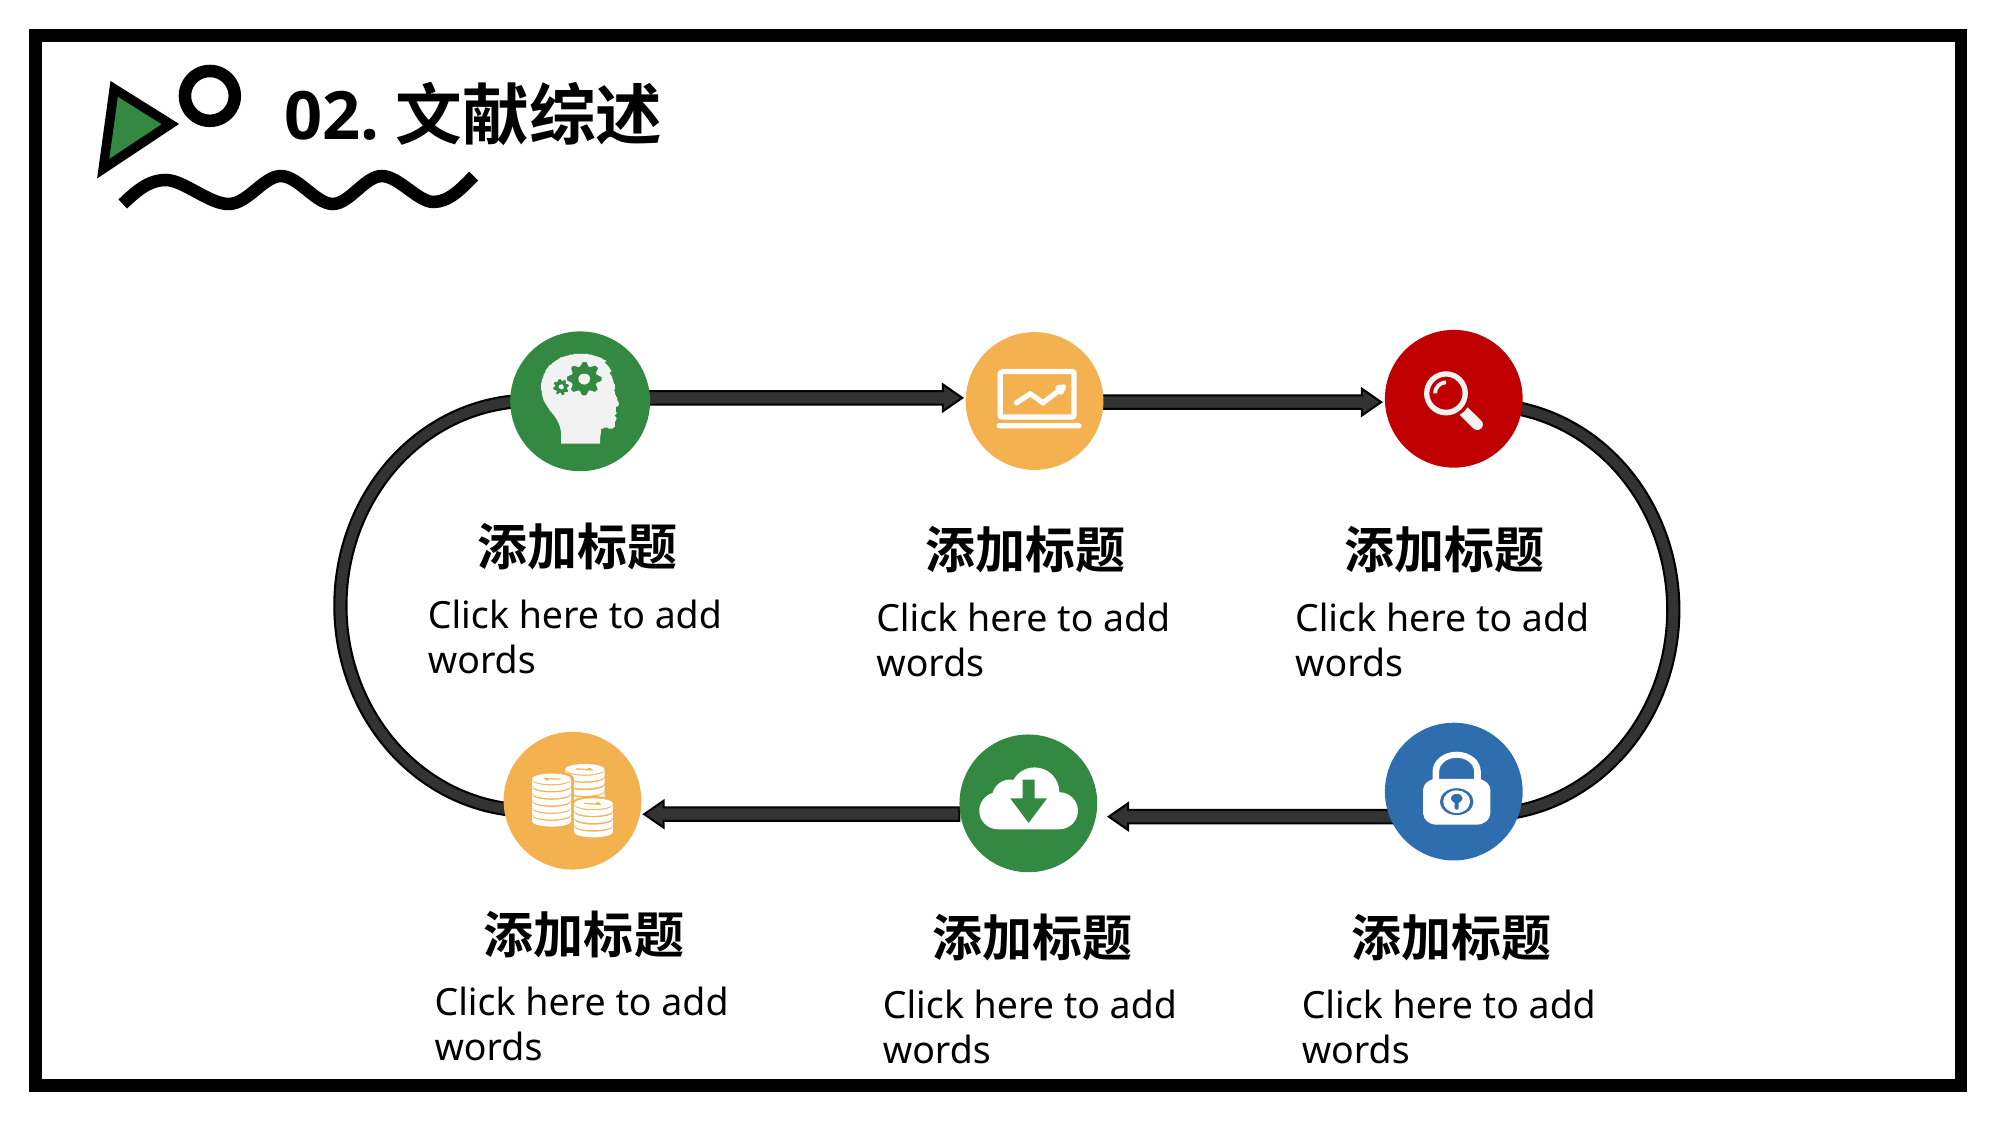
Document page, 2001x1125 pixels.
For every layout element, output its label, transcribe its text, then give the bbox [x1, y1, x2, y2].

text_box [965, 332, 1104, 470]
text_box 添加标题 [1329, 511, 1773, 587]
text_box 添加标题 [917, 898, 1336, 974]
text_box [1384, 329, 1523, 468]
text_box [1104, 386, 1383, 418]
text_box [35, 35, 1962, 1087]
text_box [1107, 801, 1384, 833]
text_box [183, 69, 236, 122]
text_box 添加标题 [1336, 898, 1780, 974]
text_box 添加标题 [462, 508, 906, 584]
text_box 02.文献综述 [269, 65, 678, 321]
text_box [650, 382, 965, 414]
text_box Click here to add words [1287, 973, 1699, 1079]
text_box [959, 734, 1098, 873]
text_box [1523, 692, 1666, 818]
text_box Click here to add words [1280, 586, 1693, 692]
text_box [511, 332, 649, 471]
text_box 添加标题 [469, 895, 912, 971]
text_box [122, 178, 269, 206]
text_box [1384, 722, 1523, 861]
text_box Click here to add words [413, 583, 825, 688]
text_box Click here to add words [419, 970, 832, 1076]
text_box Click here to add words [861, 586, 1274, 692]
text_box [1523, 402, 1658, 511]
text_box 添加标题 [910, 511, 1329, 587]
text_box [642, 798, 959, 830]
text_box Click here to add words [868, 973, 1281, 1079]
text_box [101, 87, 173, 171]
text_box [333, 394, 510, 816]
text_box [503, 731, 642, 870]
